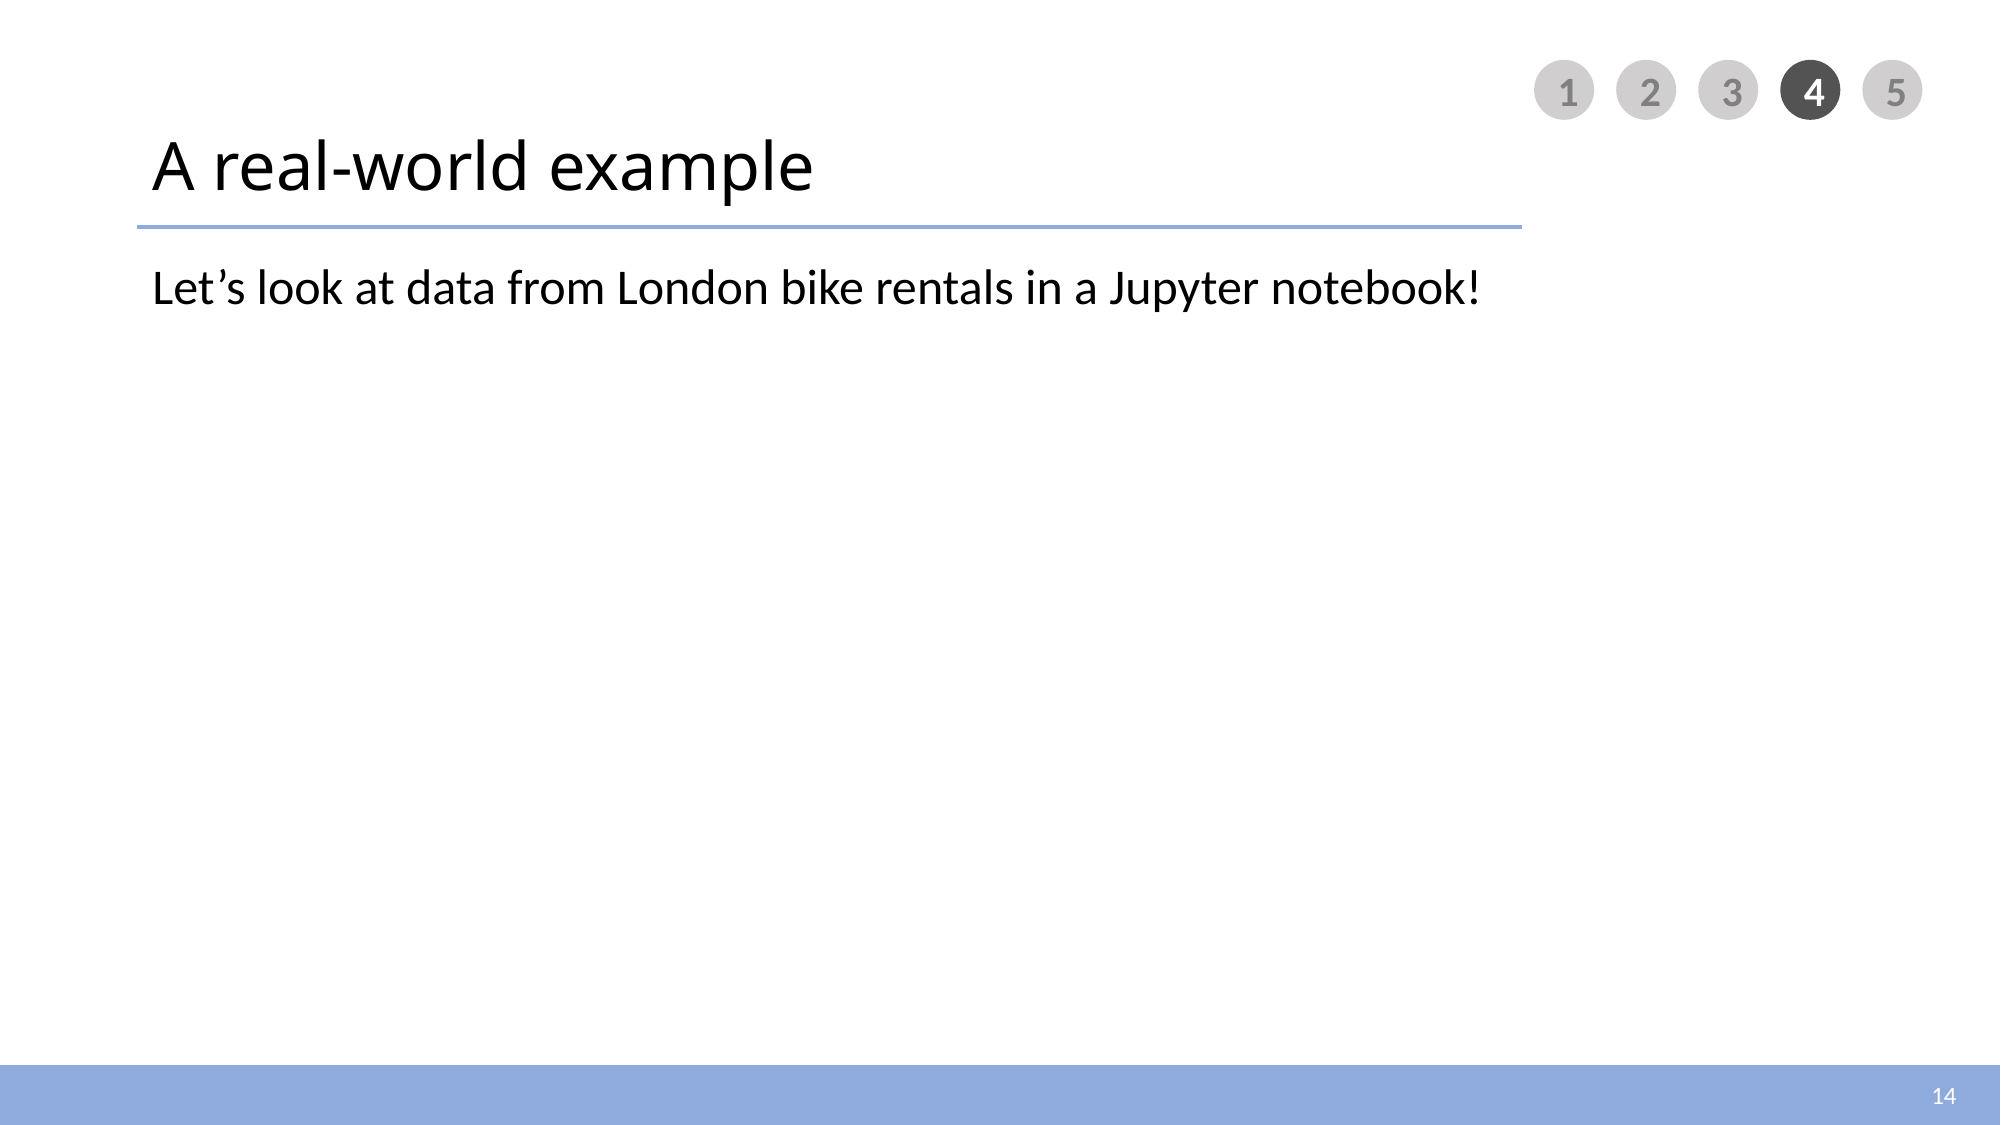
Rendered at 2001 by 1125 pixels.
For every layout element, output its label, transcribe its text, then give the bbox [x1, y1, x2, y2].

slide_number 14 [1521, 1064, 1972, 1125]
title A real-world example [137, 59, 1863, 254]
list Let’s look at data from London bike rentals in a Jupyter notebook! [137, 254, 1863, 1013]
